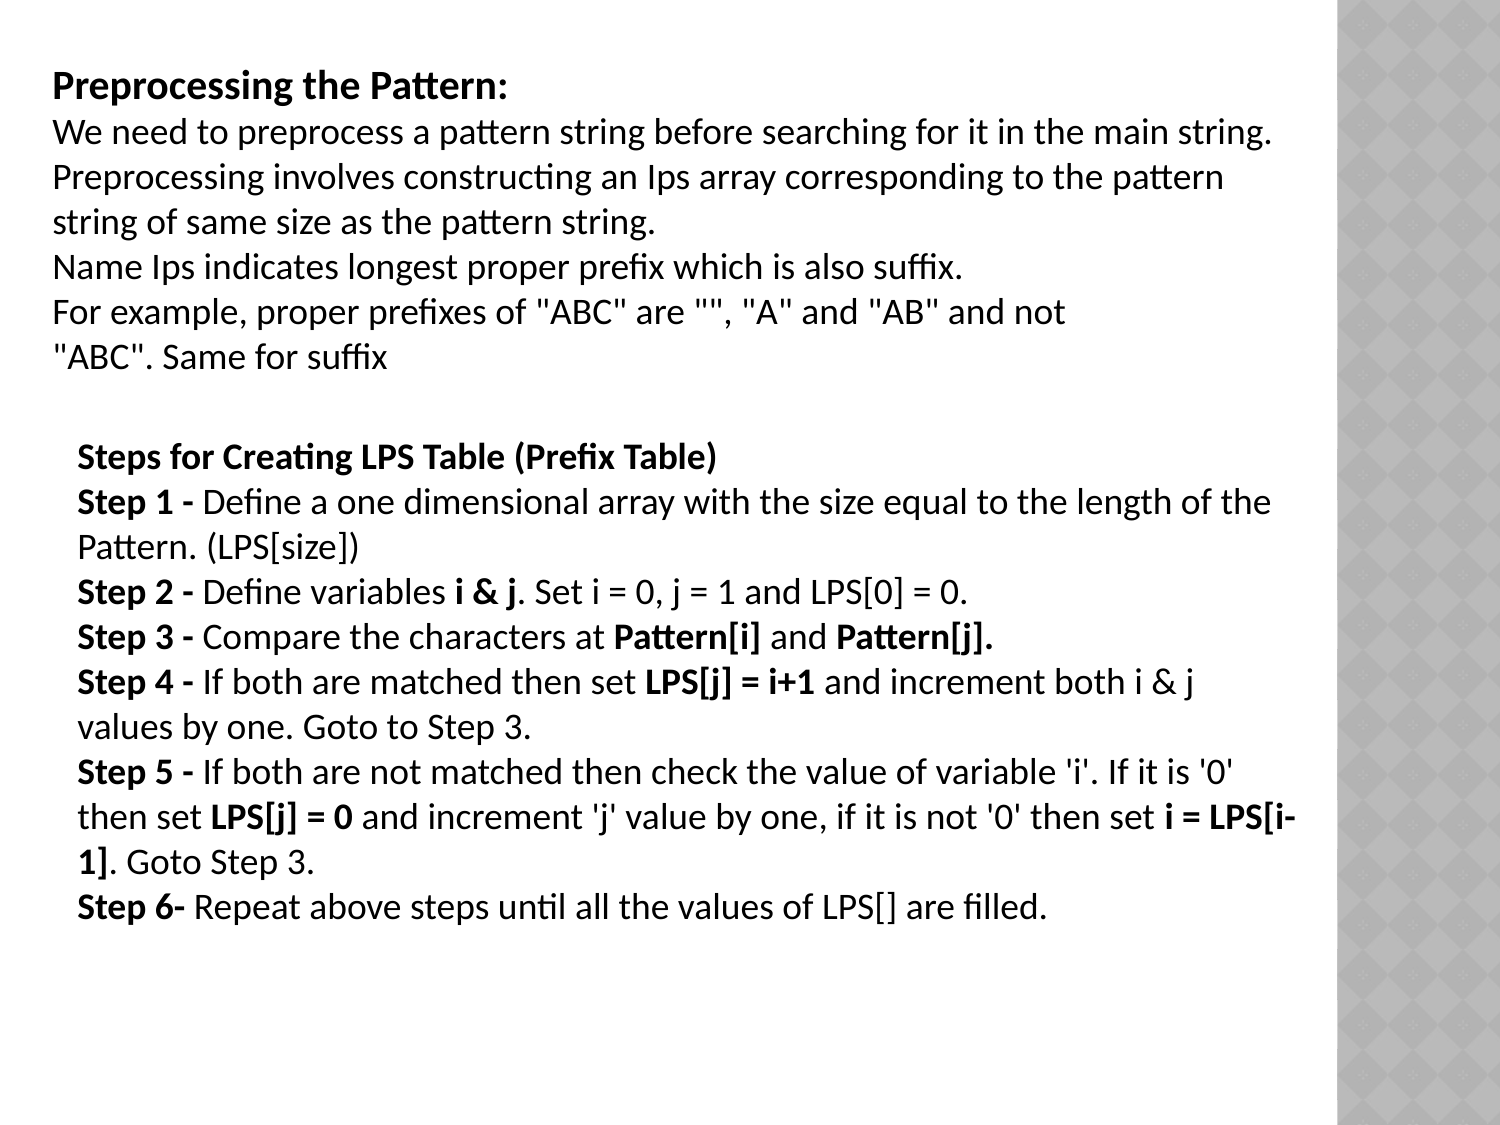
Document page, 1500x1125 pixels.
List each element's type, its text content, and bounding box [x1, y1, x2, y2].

text_box Steps for Creating LPS Table (Prefix Table) Step 1 - Define a one dimensional array with the size equal to the length of the Pattern. (LPS[size]) Step 2 - Define variables i & j. Set i = 0, j = 1 and LPS[0] = 0. Step 3 - Compare the characters at Pattern[i] and Pattern[j]. Step 4 - If both are matched then set LPS[j] = i+1 and increment both i & j values by one. Goto to Step 3. Step 5 - If both are not matched then check the value of variable 'i'. If it is '0' then set LPS[j] = 0 and increment 'j' value by one, if it is not '0' then set i = LPS[i-1]. Goto Step 3. Step 6- Repeat above steps until all the values of LPS[] are filled. [62, 424, 1313, 980]
text_box Preprocessing the Pattern: We need to preprocess a pattern string before searching for it in the main string. Preprocessing involves constructing an Ips array corresponding to the pattern string of same size as the pattern string. Name Ips indicates longest proper prefix which is also suffix. For example, proper prefixes of "ABC" are "", "A" and "AB" and not "ABC". Same for suffix [37, 50, 1313, 385]
